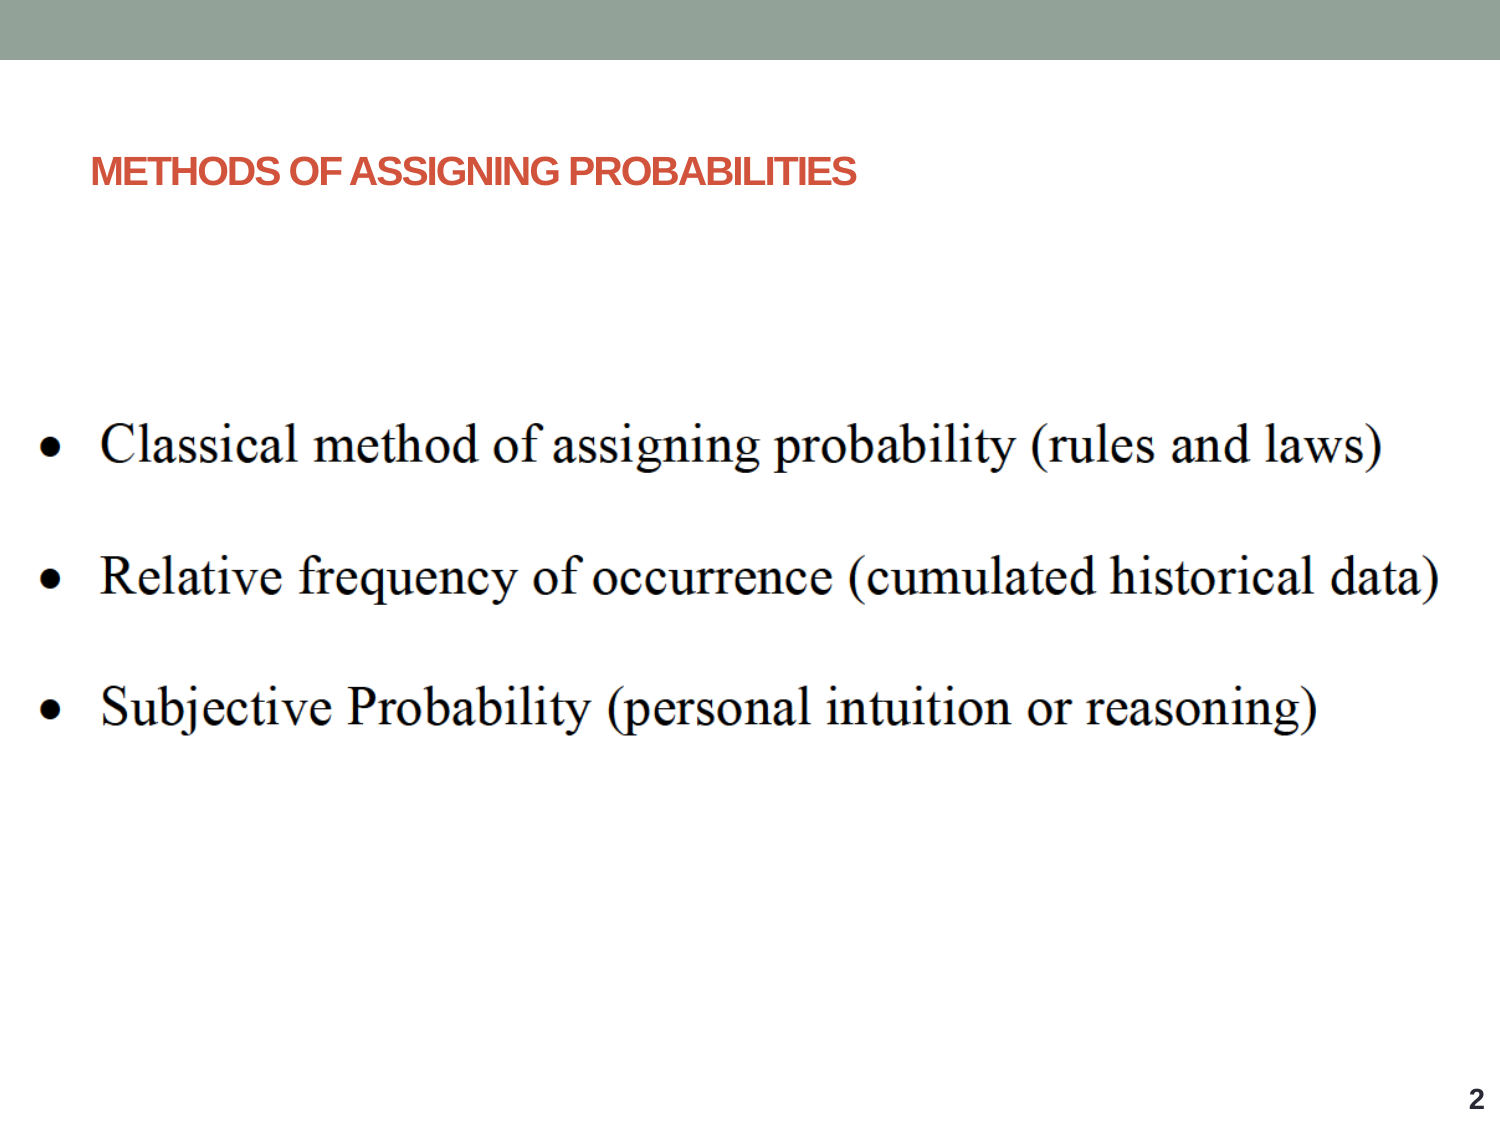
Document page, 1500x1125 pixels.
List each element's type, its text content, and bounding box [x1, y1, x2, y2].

title METHODS OF ASSIGNING PROBABILITIES [75, 87, 1425, 250]
picture [24, 412, 1476, 758]
slide_number 2 [1325, 1071, 1500, 1125]
